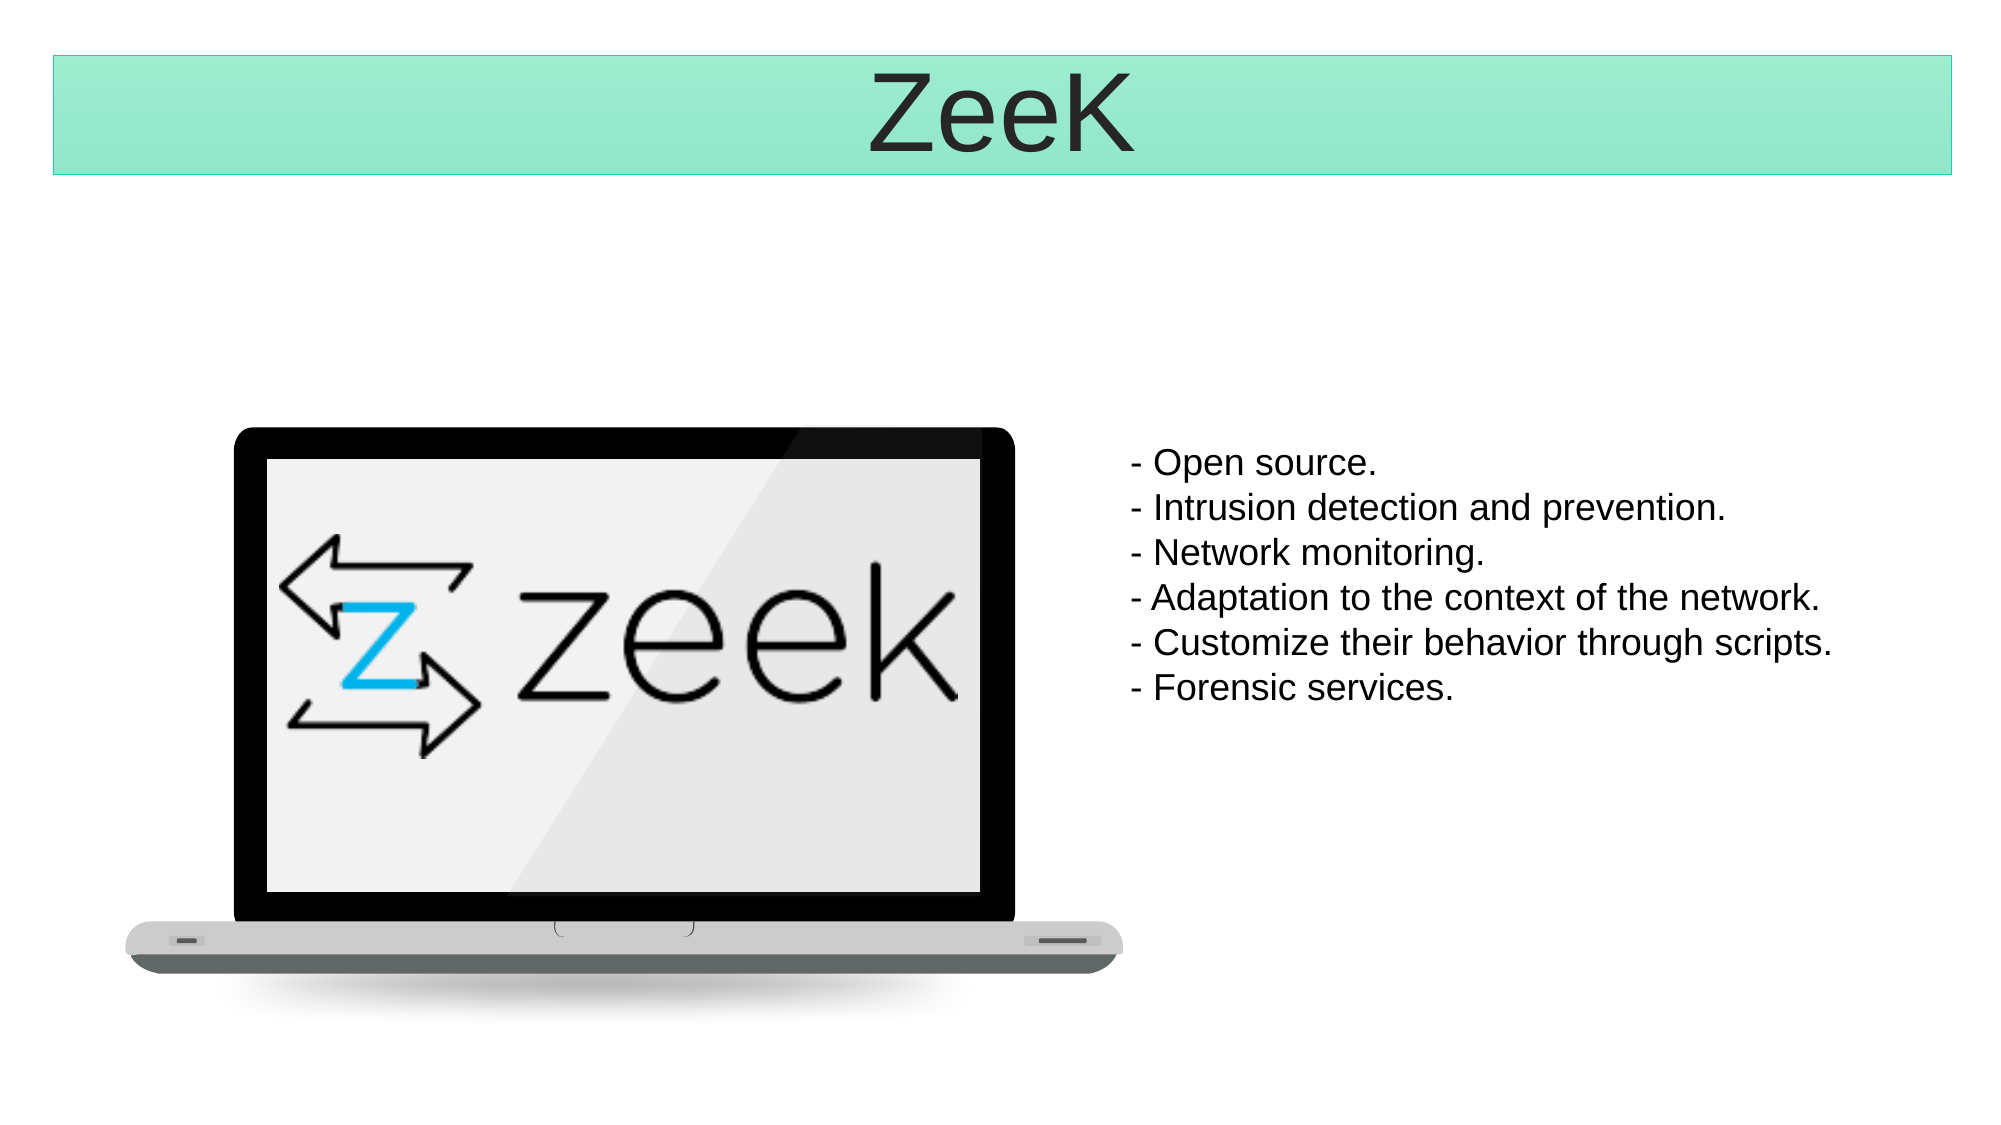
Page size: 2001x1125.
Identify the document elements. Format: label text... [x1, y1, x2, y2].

text_box - Open source. - Intrusion detection and prevention. - Network monitoring. - Adaptation to the context of the network. - Customize their behavior through scripts. - Forensic services. [1115, 430, 1908, 716]
list ZeeK [53, 55, 1952, 175]
picture [279, 534, 958, 759]
